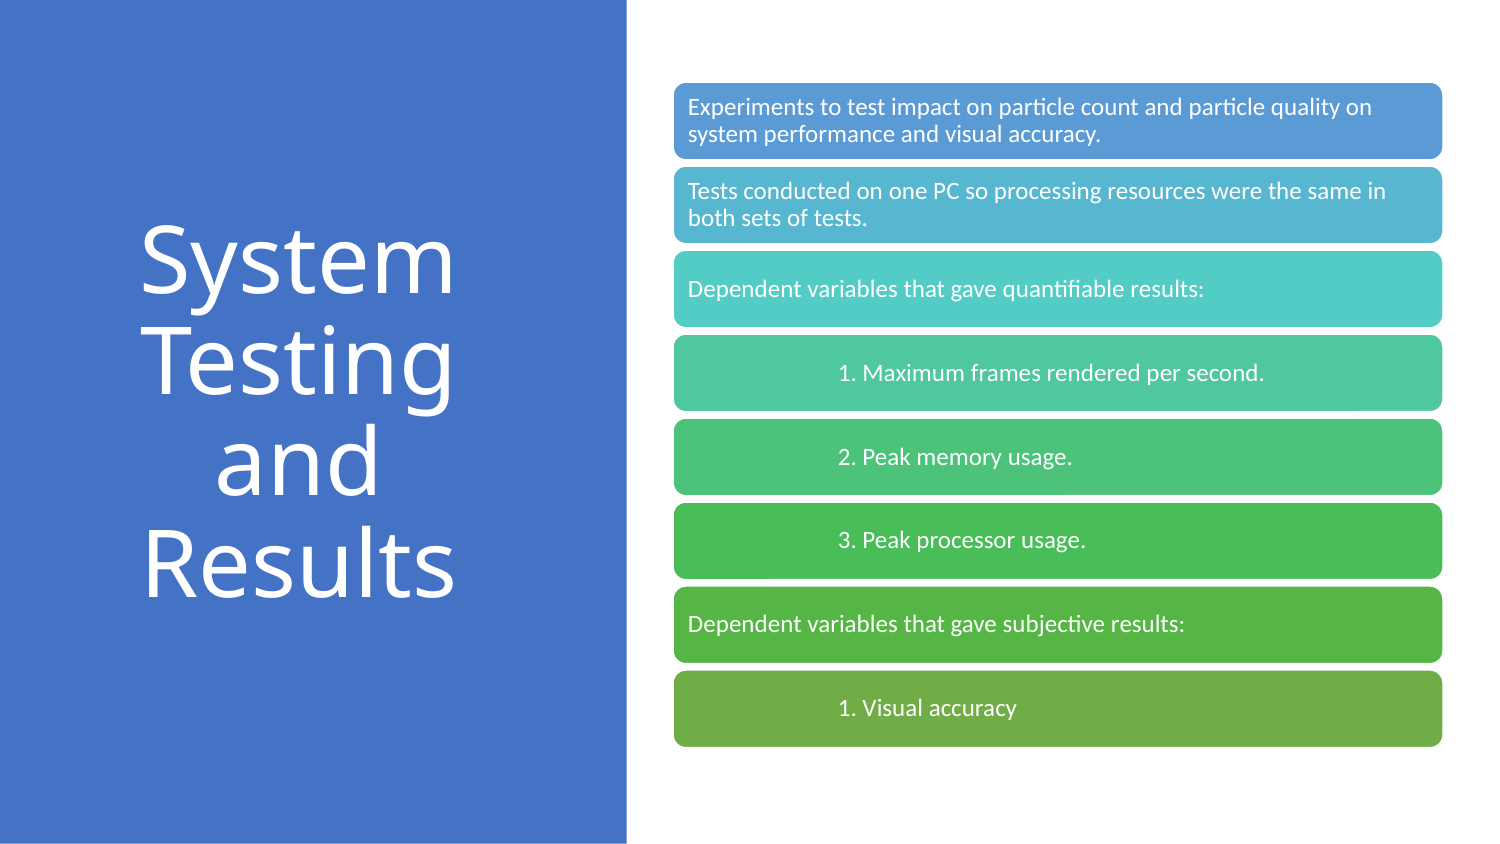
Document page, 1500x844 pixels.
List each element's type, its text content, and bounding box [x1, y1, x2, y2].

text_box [672, 76, 1444, 754]
text_box [0, 0, 628, 844]
title System Testing and Results [64, 76, 534, 754]
